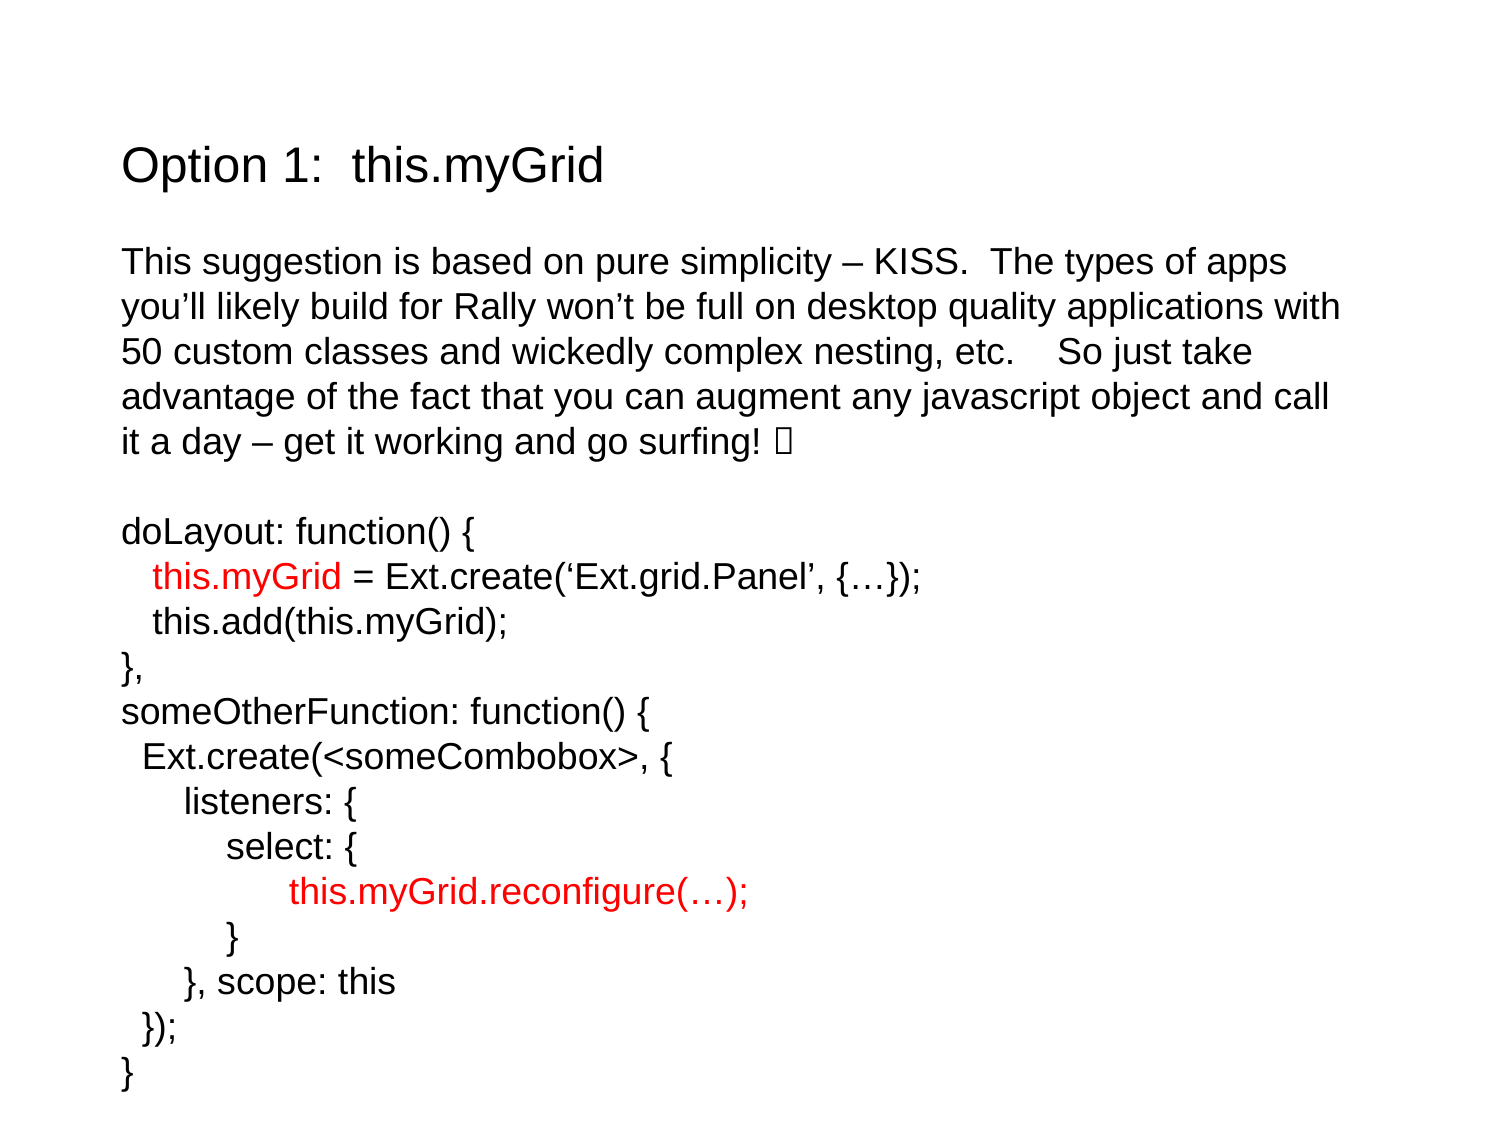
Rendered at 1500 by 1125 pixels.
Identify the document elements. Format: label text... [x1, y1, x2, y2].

text_box Option 1: this.myGrid This suggestion is based on pure simplicity – KISS. The types of apps you’ll likely build for Rally won’t be full on desktop quality applications with 50 custom classes and wickedly complex nesting, etc. So just take advantage of the fact that you can augment any javascript object and call it a day – get it working and go surfing!  doLayout: function() { this.myGrid = Ext.create(‘Ext.grid.Panel’, {…}); this.add(this.myGrid); }, someOtherFunction: function() { Ext.create(<someCombobox>, { listeners: { select: { this.myGrid.reconfigure(…); } }, scope: this }); } [106, 124, 1359, 1100]
